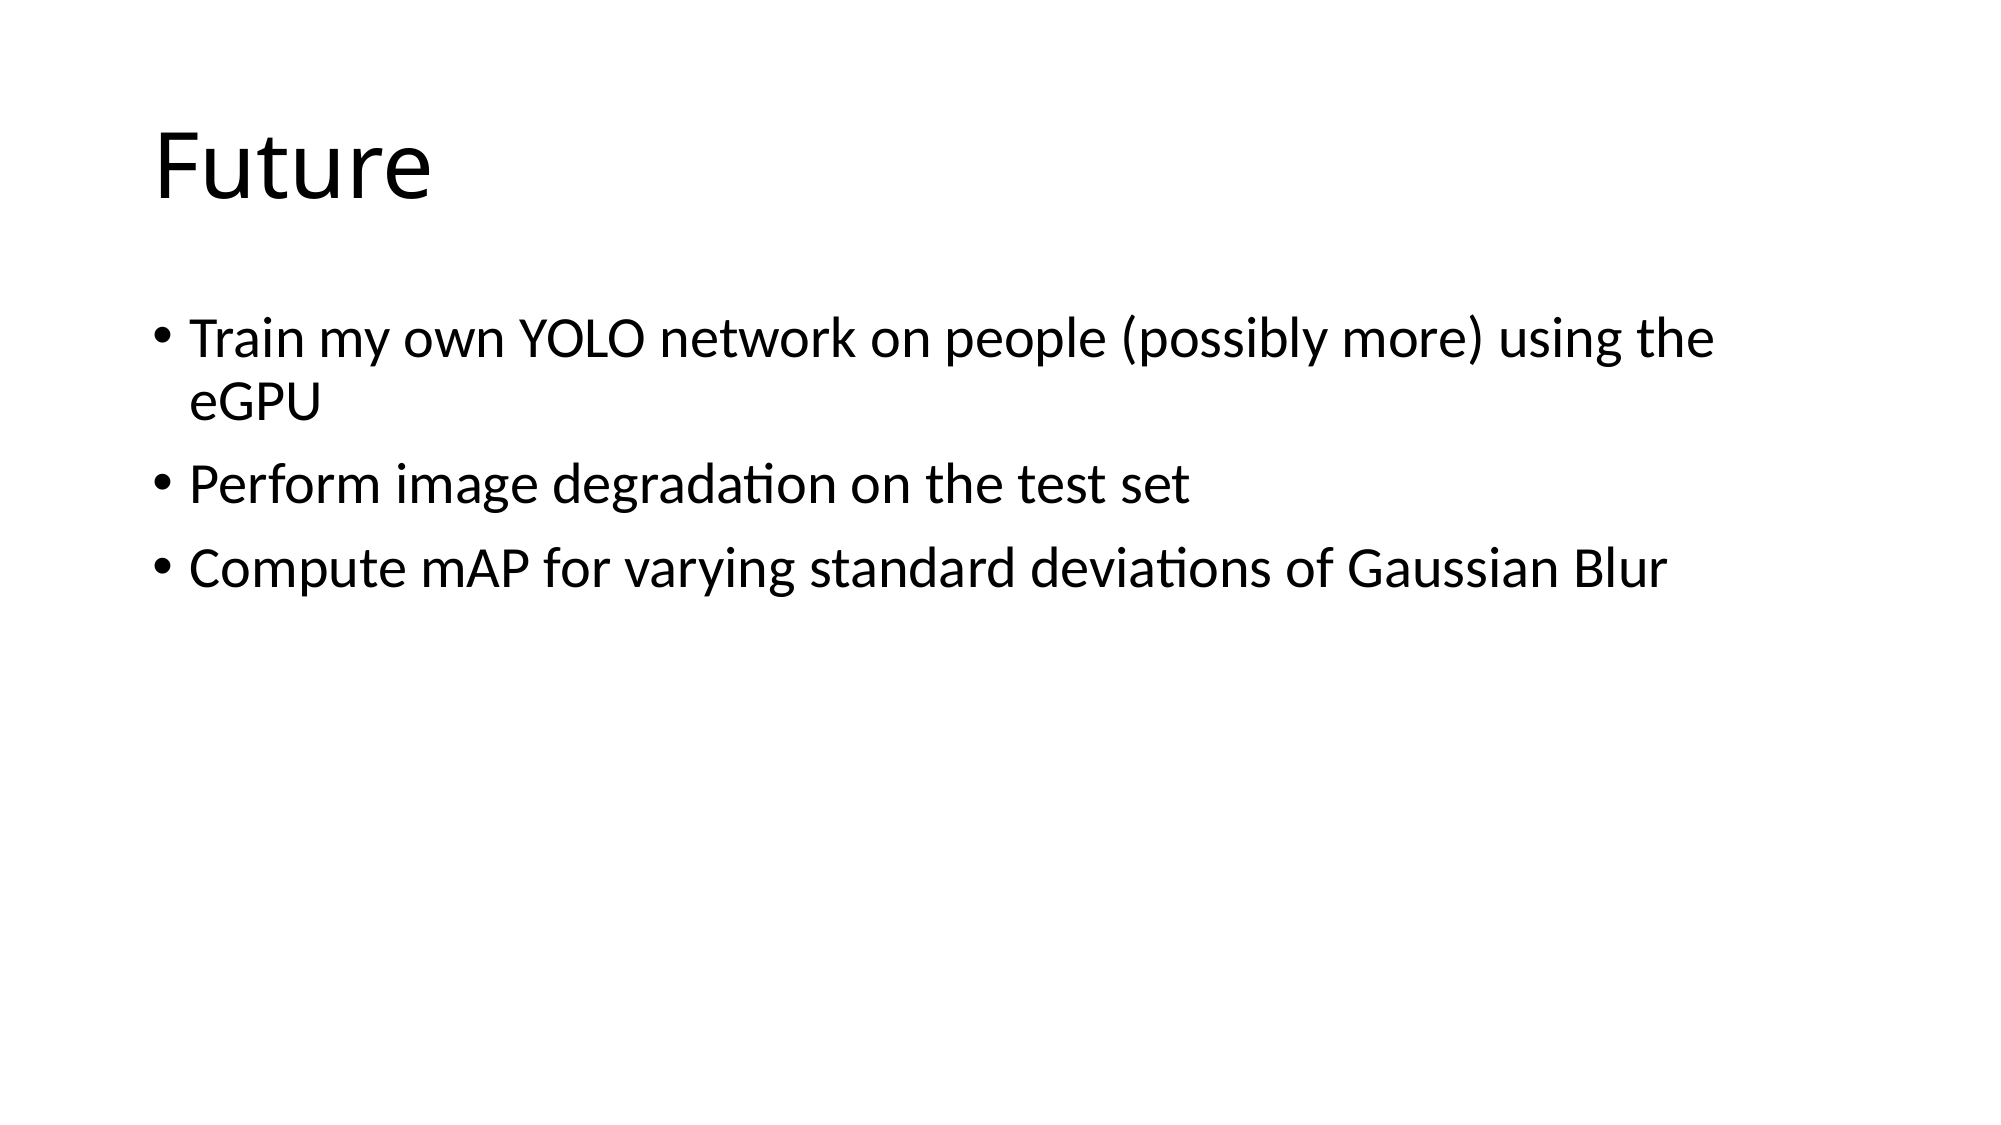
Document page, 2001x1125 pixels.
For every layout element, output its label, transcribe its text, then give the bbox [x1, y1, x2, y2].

title Future [137, 59, 1863, 278]
list Train my own YOLO network on people (possibly more) using the eGPU Perform image degradation on the test set Compute mAP for varying standard deviations of Gaussian Blur [137, 299, 1863, 1014]
